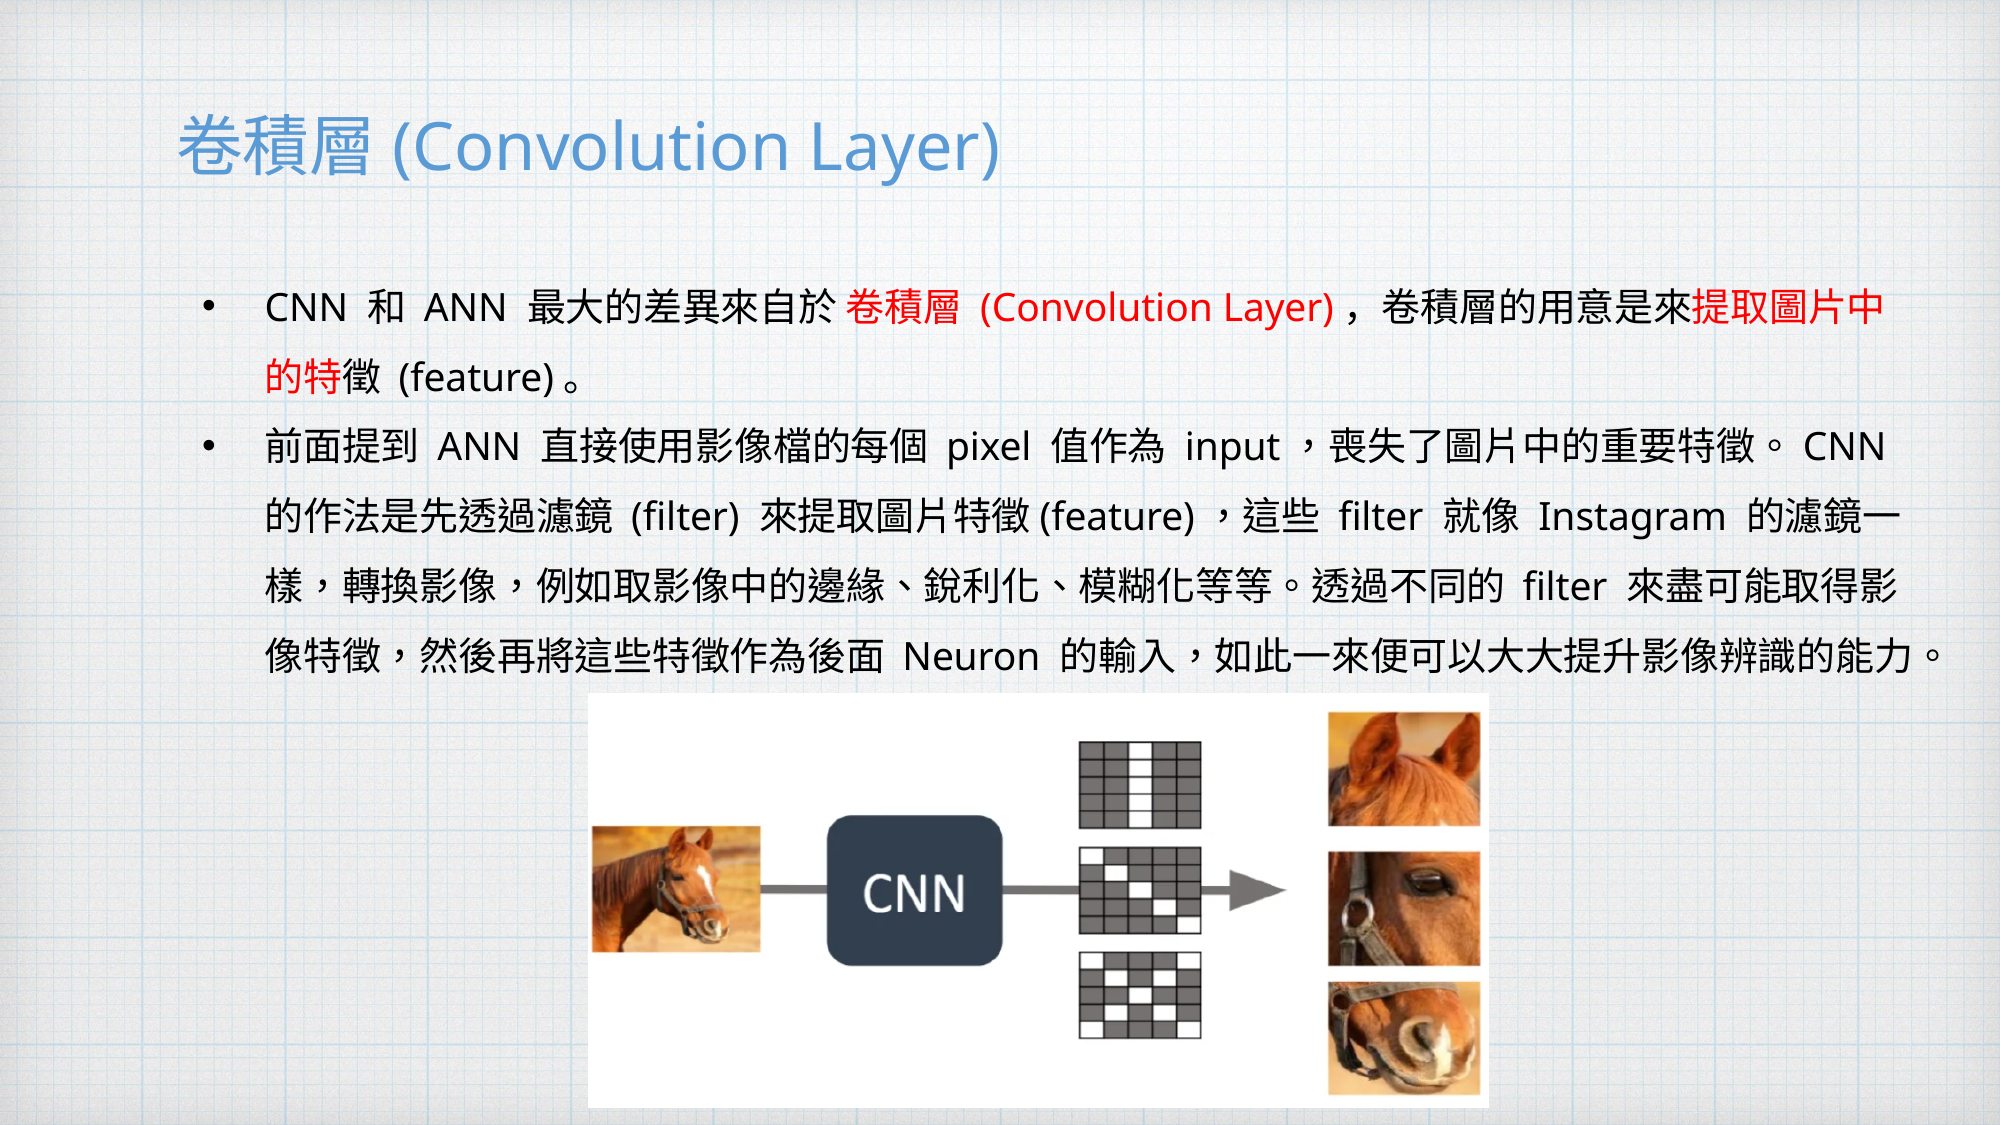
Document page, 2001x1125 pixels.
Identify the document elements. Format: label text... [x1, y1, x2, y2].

picture [0, 0, 2000, 1125]
text_box CNN 和 ANN 最大的差異來自於 卷積層 (Convolution Layer)，卷積層的用意是來提取圖片中的特徵 (feature)。 前面提到 ANN 直接使用影像檔的每個 pixel 值作為 input，喪失了圖片中的重要特徵。CNN 的作法是先透過濾鏡 (filter) 來提取圖片特徵(feature)，這些 filter 就像 Instagram 的濾鏡一樣，轉換影像，例如取影像中的邊緣、銳利化、模糊化等等。透過不同的 filter 來盡可能取得影像特徵，然後再將這些特徵作為後面 Neuron 的輸入，如此一來便可以大大提升影像辨識的能力。 [182, 248, 1935, 689]
title 卷積層(Convolution Layer) [156, 83, 1985, 210]
